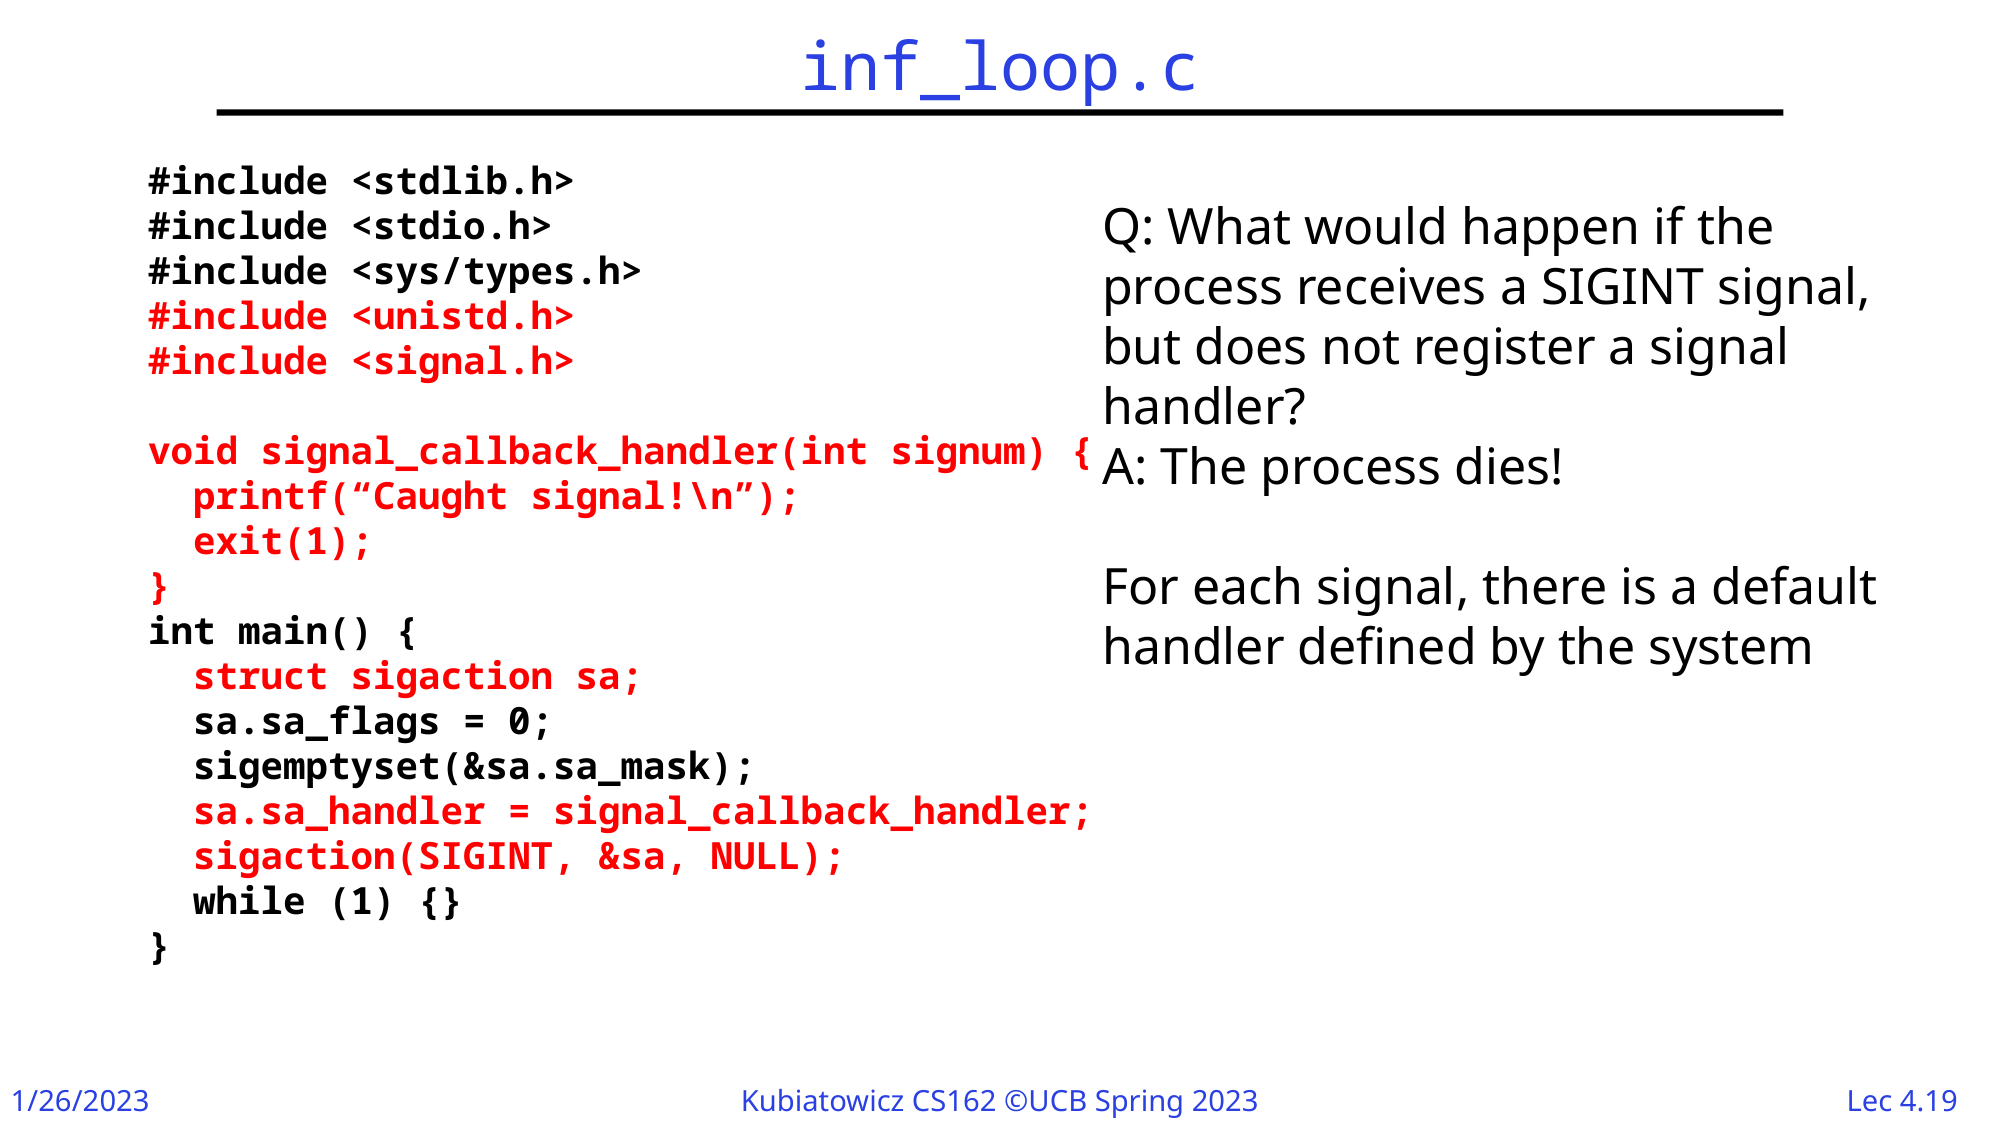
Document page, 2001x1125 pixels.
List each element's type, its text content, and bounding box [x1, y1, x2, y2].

title inf_loop.c [216, 24, 1784, 113]
text_box Q: What would happen if the process receives a SIGINT signal, but does not register a signal handler? A: The process dies! For each signal, there is a default handler defined by the system [1087, 187, 1956, 683]
list #include <stdlib.h> #include <stdio.h> #include <sys/types.h> #include <unistd.h> #include <signal.h> void signal_callback_handler(int signum) { printf(“Caught signal!\n”); exit(1); } int main() { struct sigaction sa; sa.sa_flags = 0; sigemptyset(&sa.sa_mask); sa.sa_handler = signal_callback_handler; sigaction(SIGINT, &sa, NULL); while (1) {} } [133, 149, 1867, 988]
